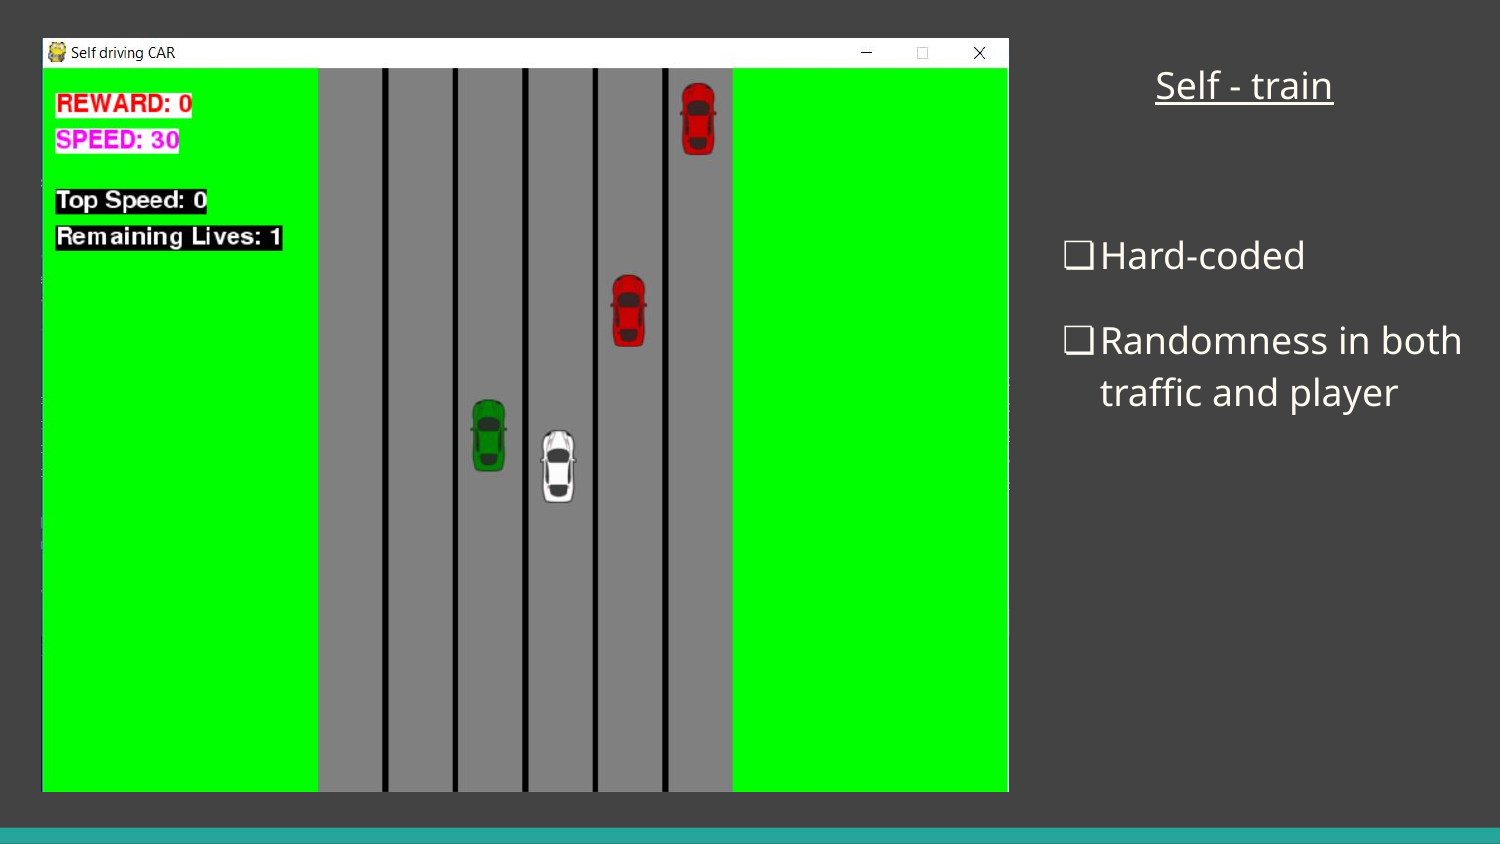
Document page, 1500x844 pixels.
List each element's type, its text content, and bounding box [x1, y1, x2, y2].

list Self - train Hard-coded Randomness in both traffic and player [1012, 39, 1480, 444]
picture [41, 38, 1010, 793]
